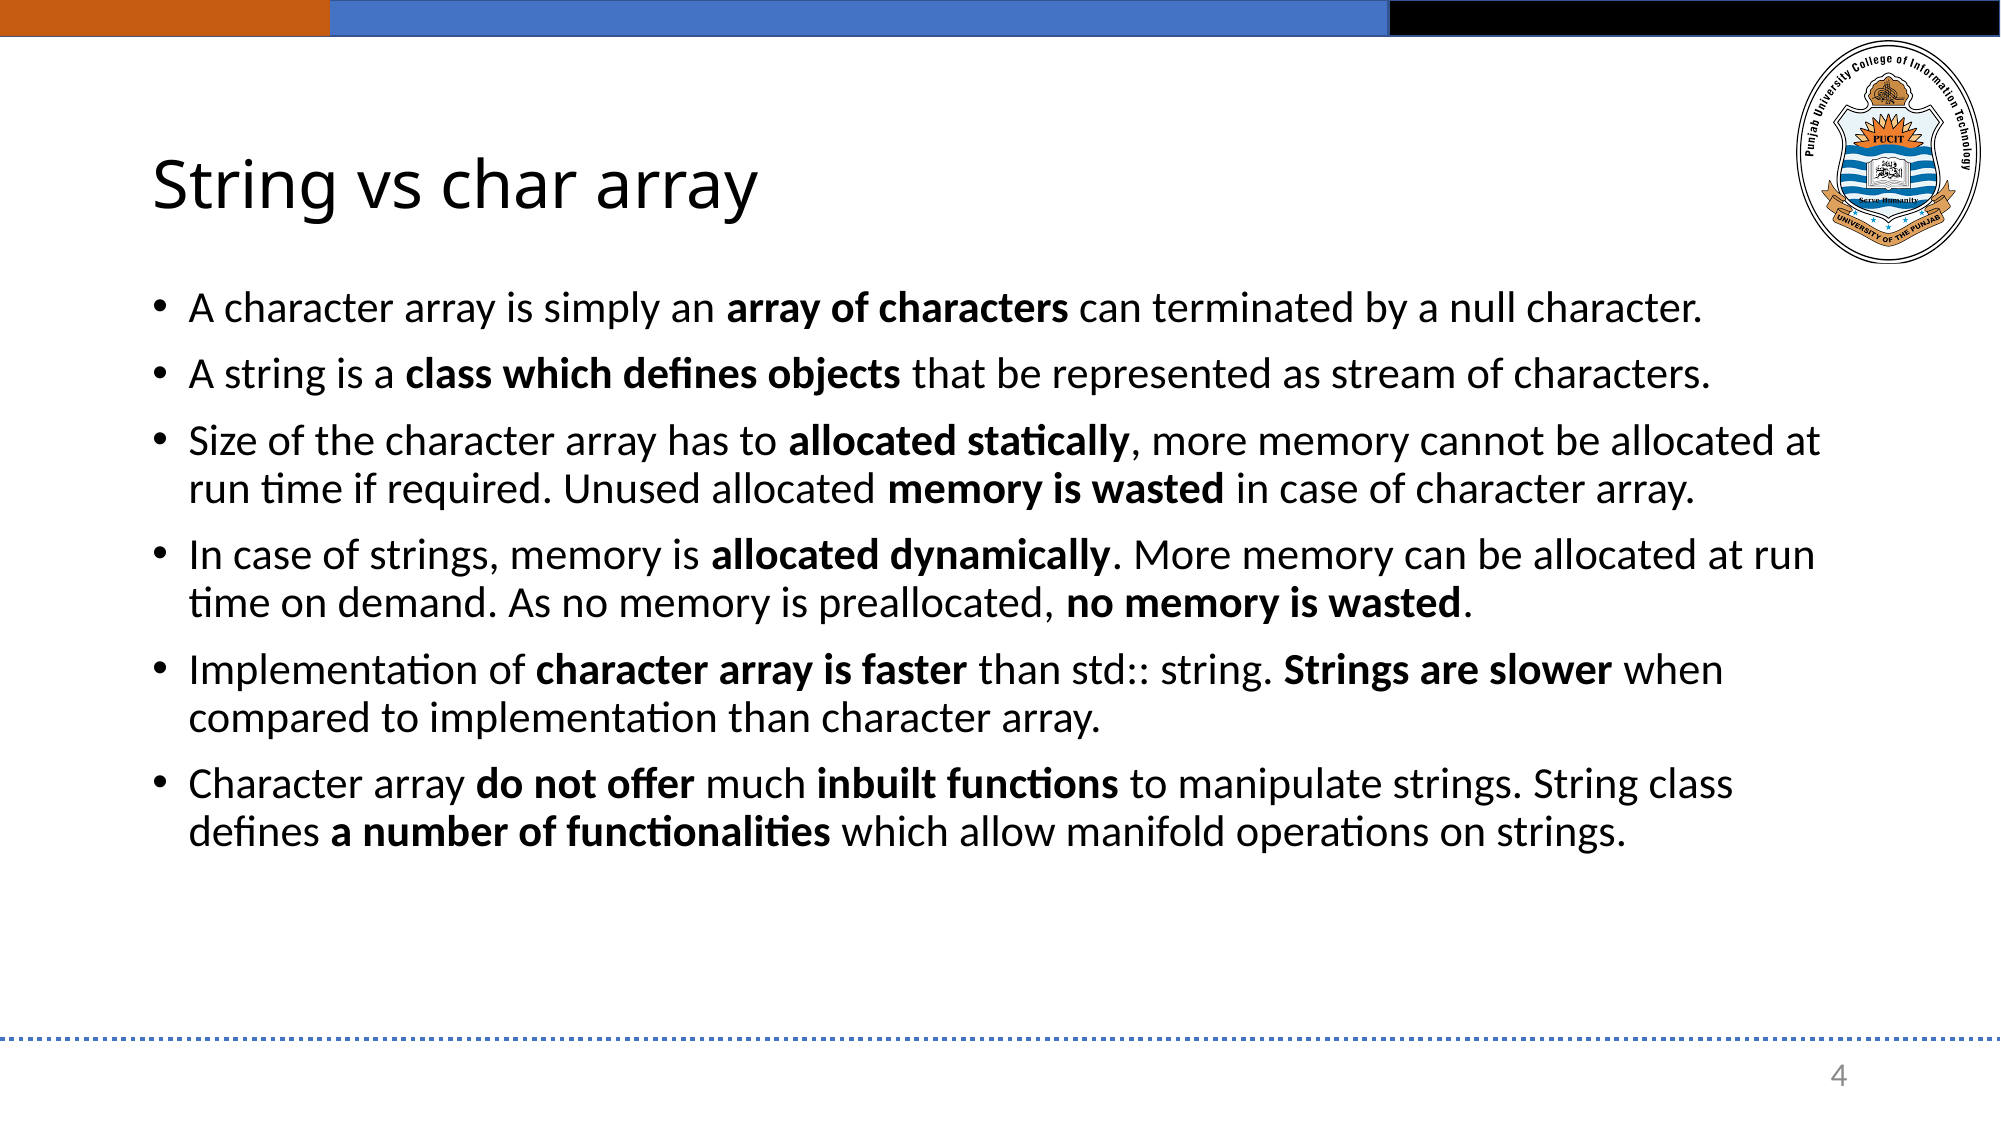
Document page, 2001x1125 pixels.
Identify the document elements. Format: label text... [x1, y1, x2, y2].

picture [1776, 40, 2000, 264]
slide_number 4 [1412, 1042, 1863, 1103]
title String vs char array [137, 124, 1863, 251]
list A character array is simply an array of characters can terminated by a null character. A string is a class which defines objects that be represented as stream of characters. Size of the character array has to allocated statically, more memory cannot be allocated at run time if required. Unused allocated memory is wasted in case of character array. In case of strings, memory is allocated dynamically. More memory can be allocated at run time on demand. As no memory is preallocated, no memory is wasted. Implementation of character array is faster than std:: string. Strings are slower when compared to implementation than character array. Character array do not offer much inbuilt functions to manipulate strings. String class defines a number of functionalities which allow manifold operations on strings. [137, 276, 1863, 1027]
